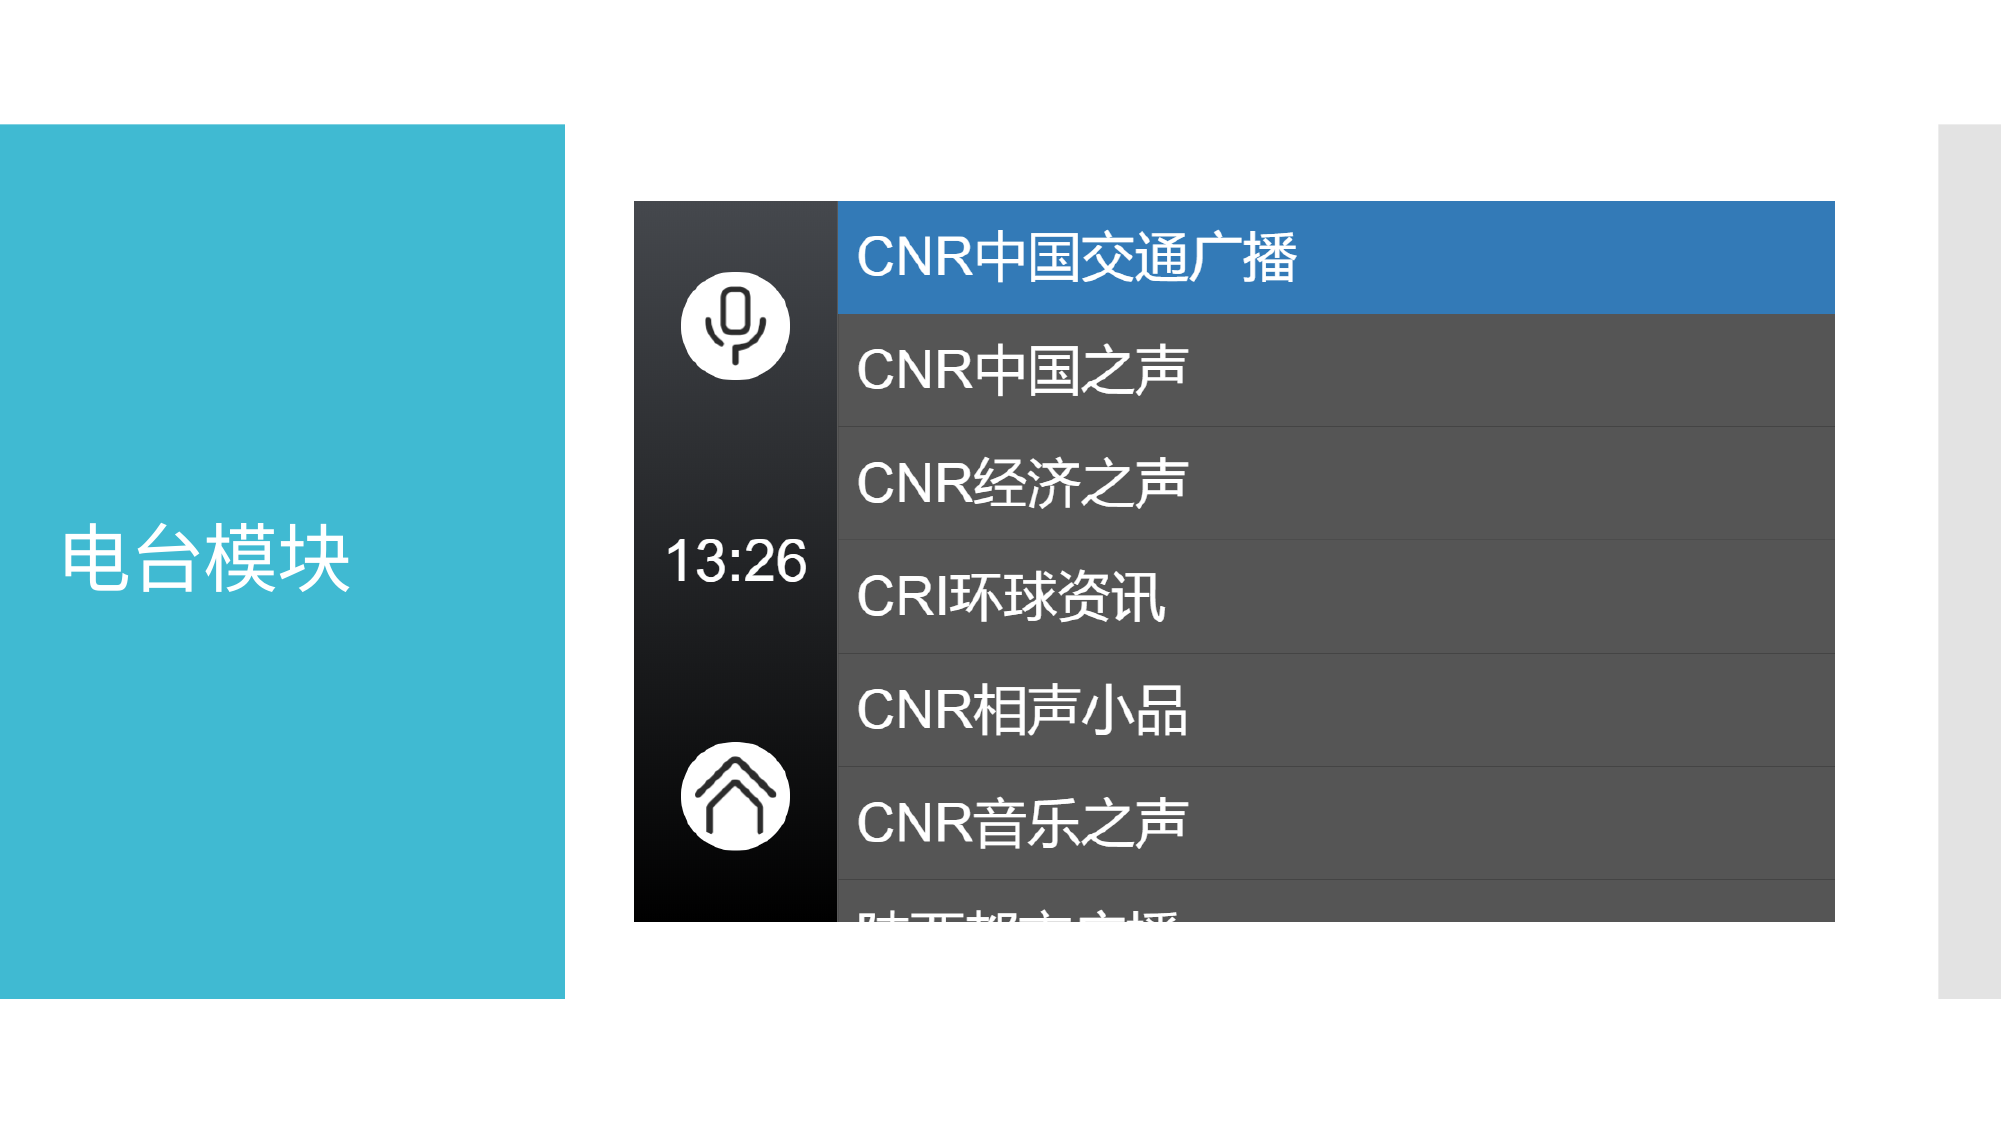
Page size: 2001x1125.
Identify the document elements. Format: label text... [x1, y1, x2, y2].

title 电台模块 [41, 184, 525, 940]
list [634, 201, 1835, 923]
